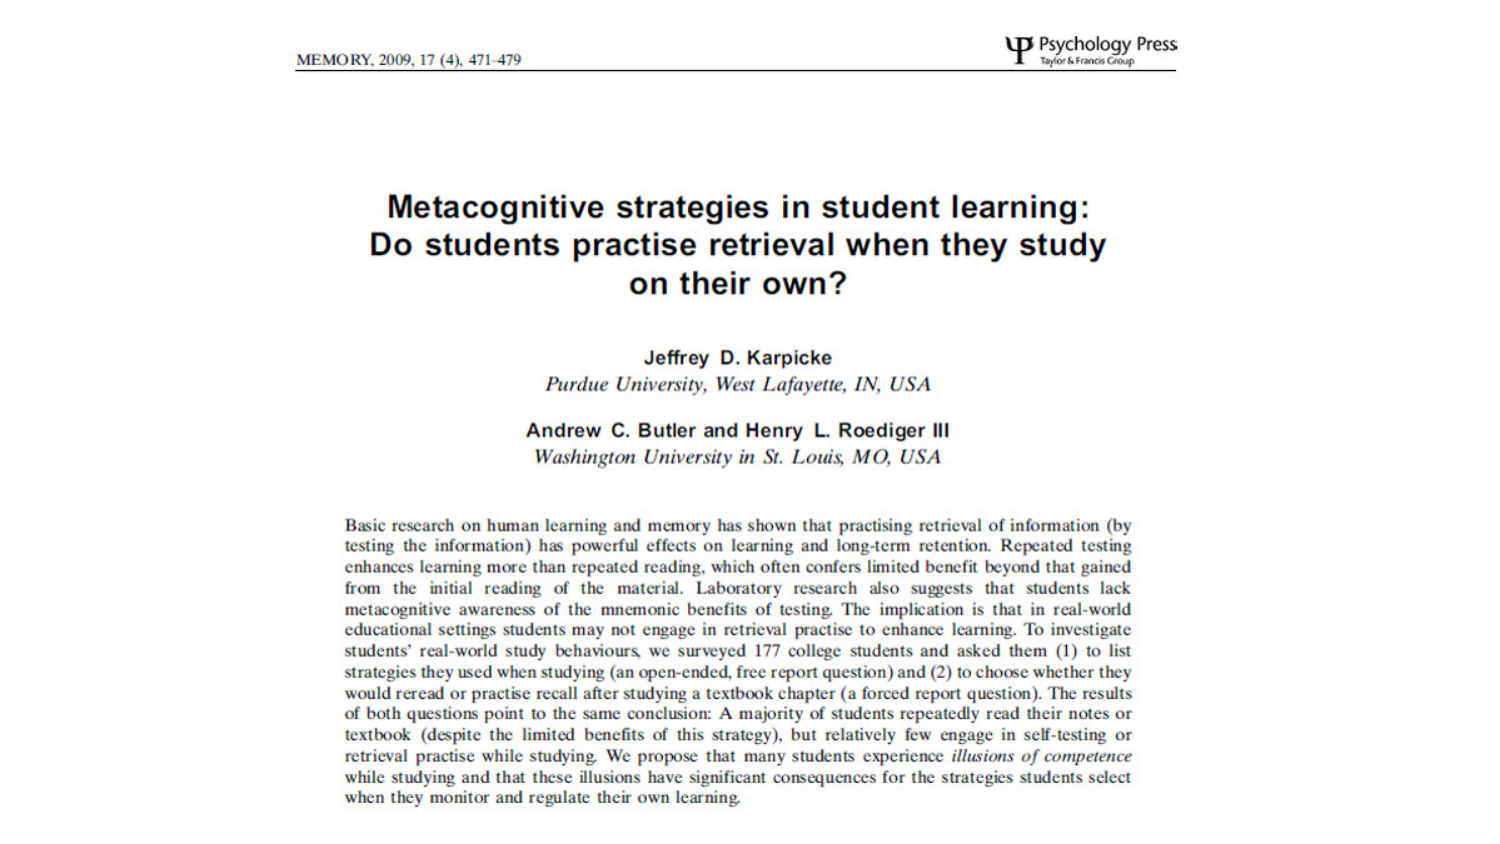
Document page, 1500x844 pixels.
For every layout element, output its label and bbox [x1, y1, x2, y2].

picture [279, 20, 1221, 824]
